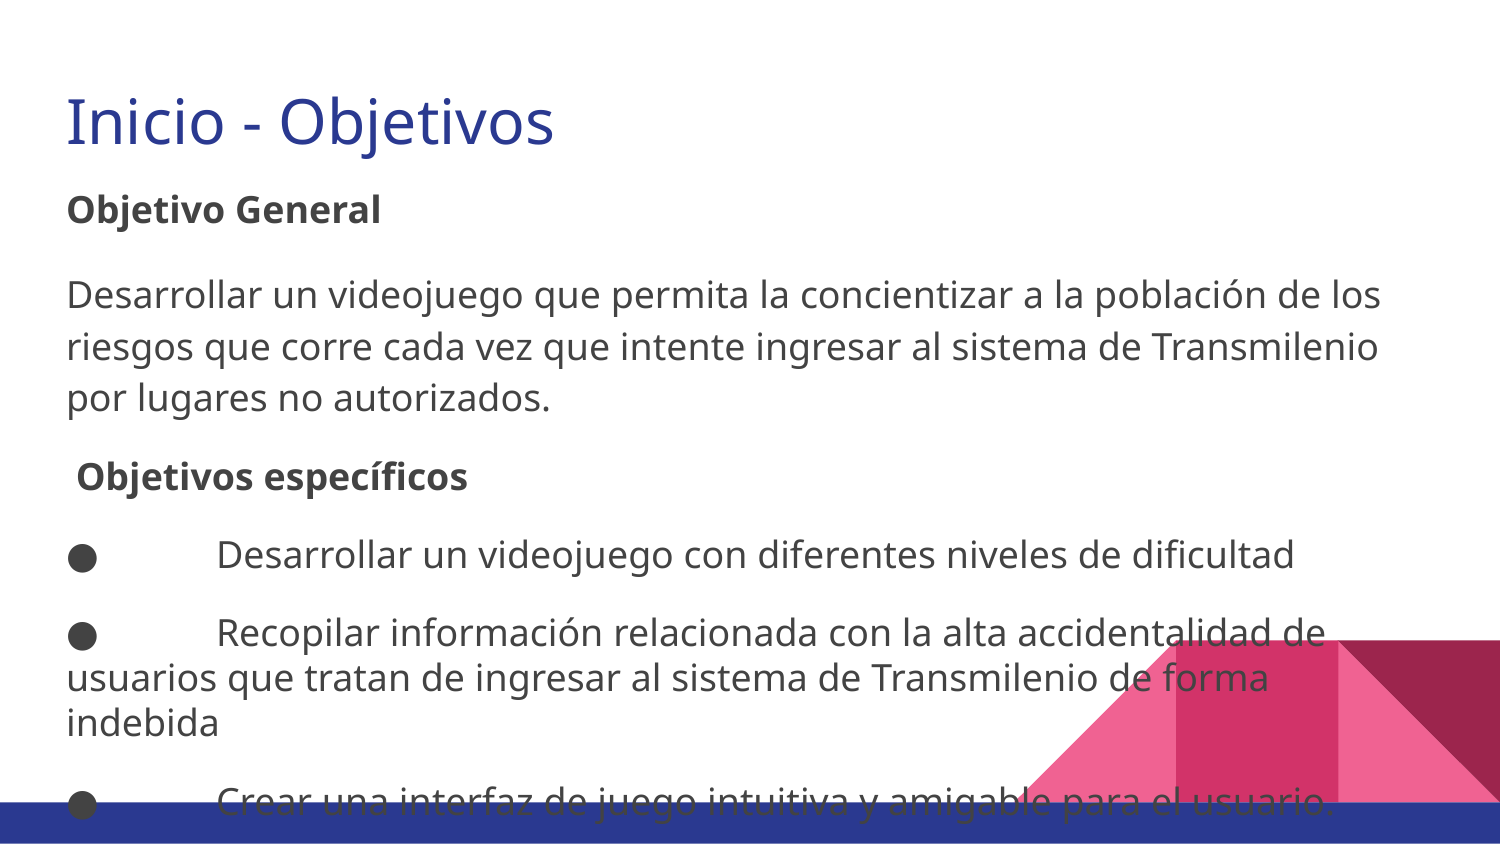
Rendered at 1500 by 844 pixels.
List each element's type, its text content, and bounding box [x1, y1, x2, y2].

title Inicio - Objetivos [51, 67, 1449, 164]
list Objetivo General Desarrollar un videojuego que permita la concientizar a la población de los riesgos que corre cada vez que intente ingresar al sistema de Transmilenio por lugares no autorizados. Objetivos específicos ● Desarrollar un videojuego con diferentes niveles de dificultad ● Recopilar información relacionada con la alta accidentalidad de usuarios que tratan de ingresar al sistema de Transmilenio de forma indebida ● Crear una interfaz de juego intuitiva y amigable para el usuario. [51, 164, 1449, 830]
